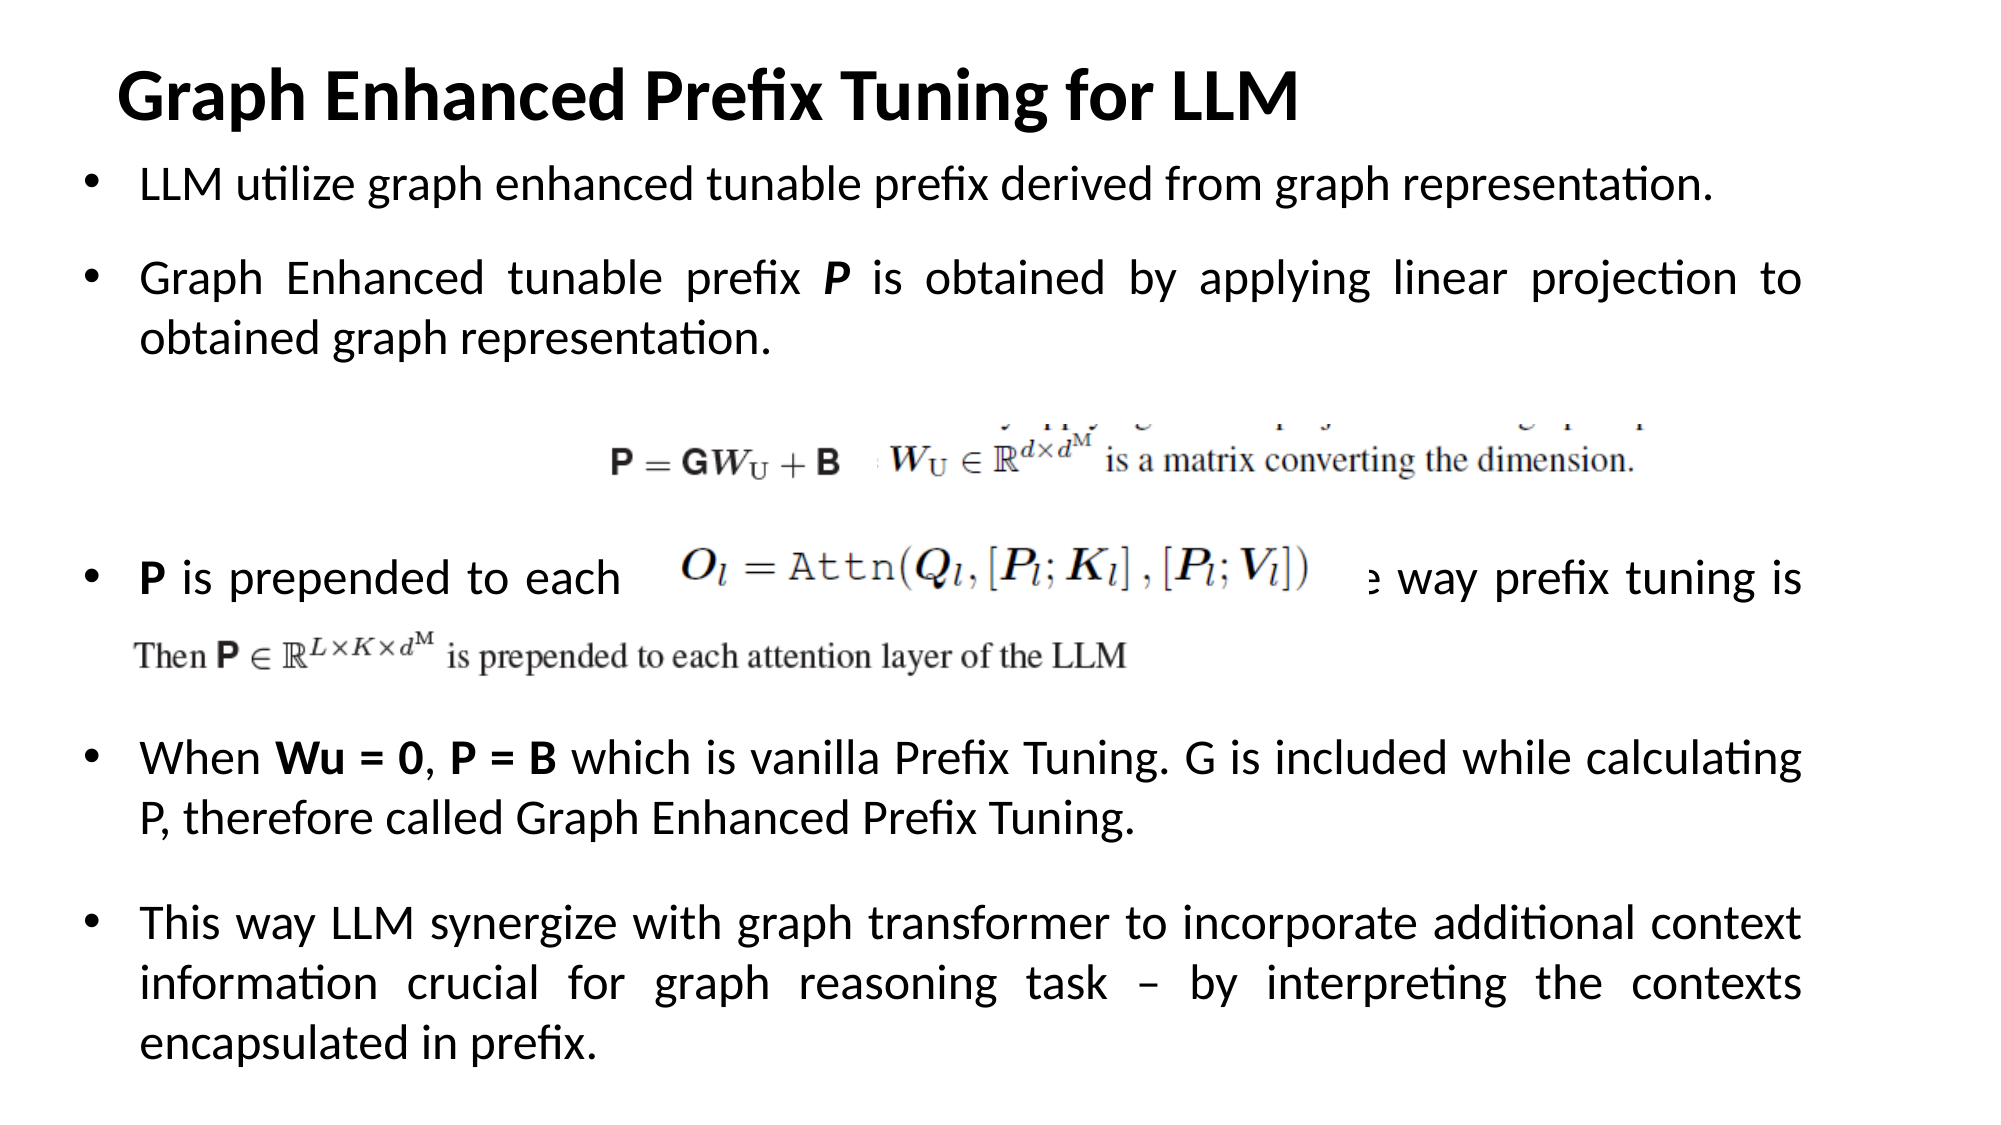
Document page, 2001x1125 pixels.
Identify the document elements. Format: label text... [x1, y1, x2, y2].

text_box Graph Enhanced Prefix Tuning for LLM [102, 37, 1694, 82]
text_box LLM utilize graph enhanced tunable prefix derived from graph representation. Graph Enhanced tunable prefix P is obtained by applying linear projection to obtained graph representation. P is prepended to each attention layer of LLM following the way prefix tuning is done in general. When Wu = 0, P = B which is vanilla Prefix Tuning. G is included while calculating P, therefore called Graph Enhanced Prefix Tuning. This way LLM synergize with graph transformer to incorporate additional context information crucial for graph reasoning task – by interpreting the contexts encapsulated in prefix. [68, 82, 1818, 1078]
picture [116, 412, 1658, 684]
